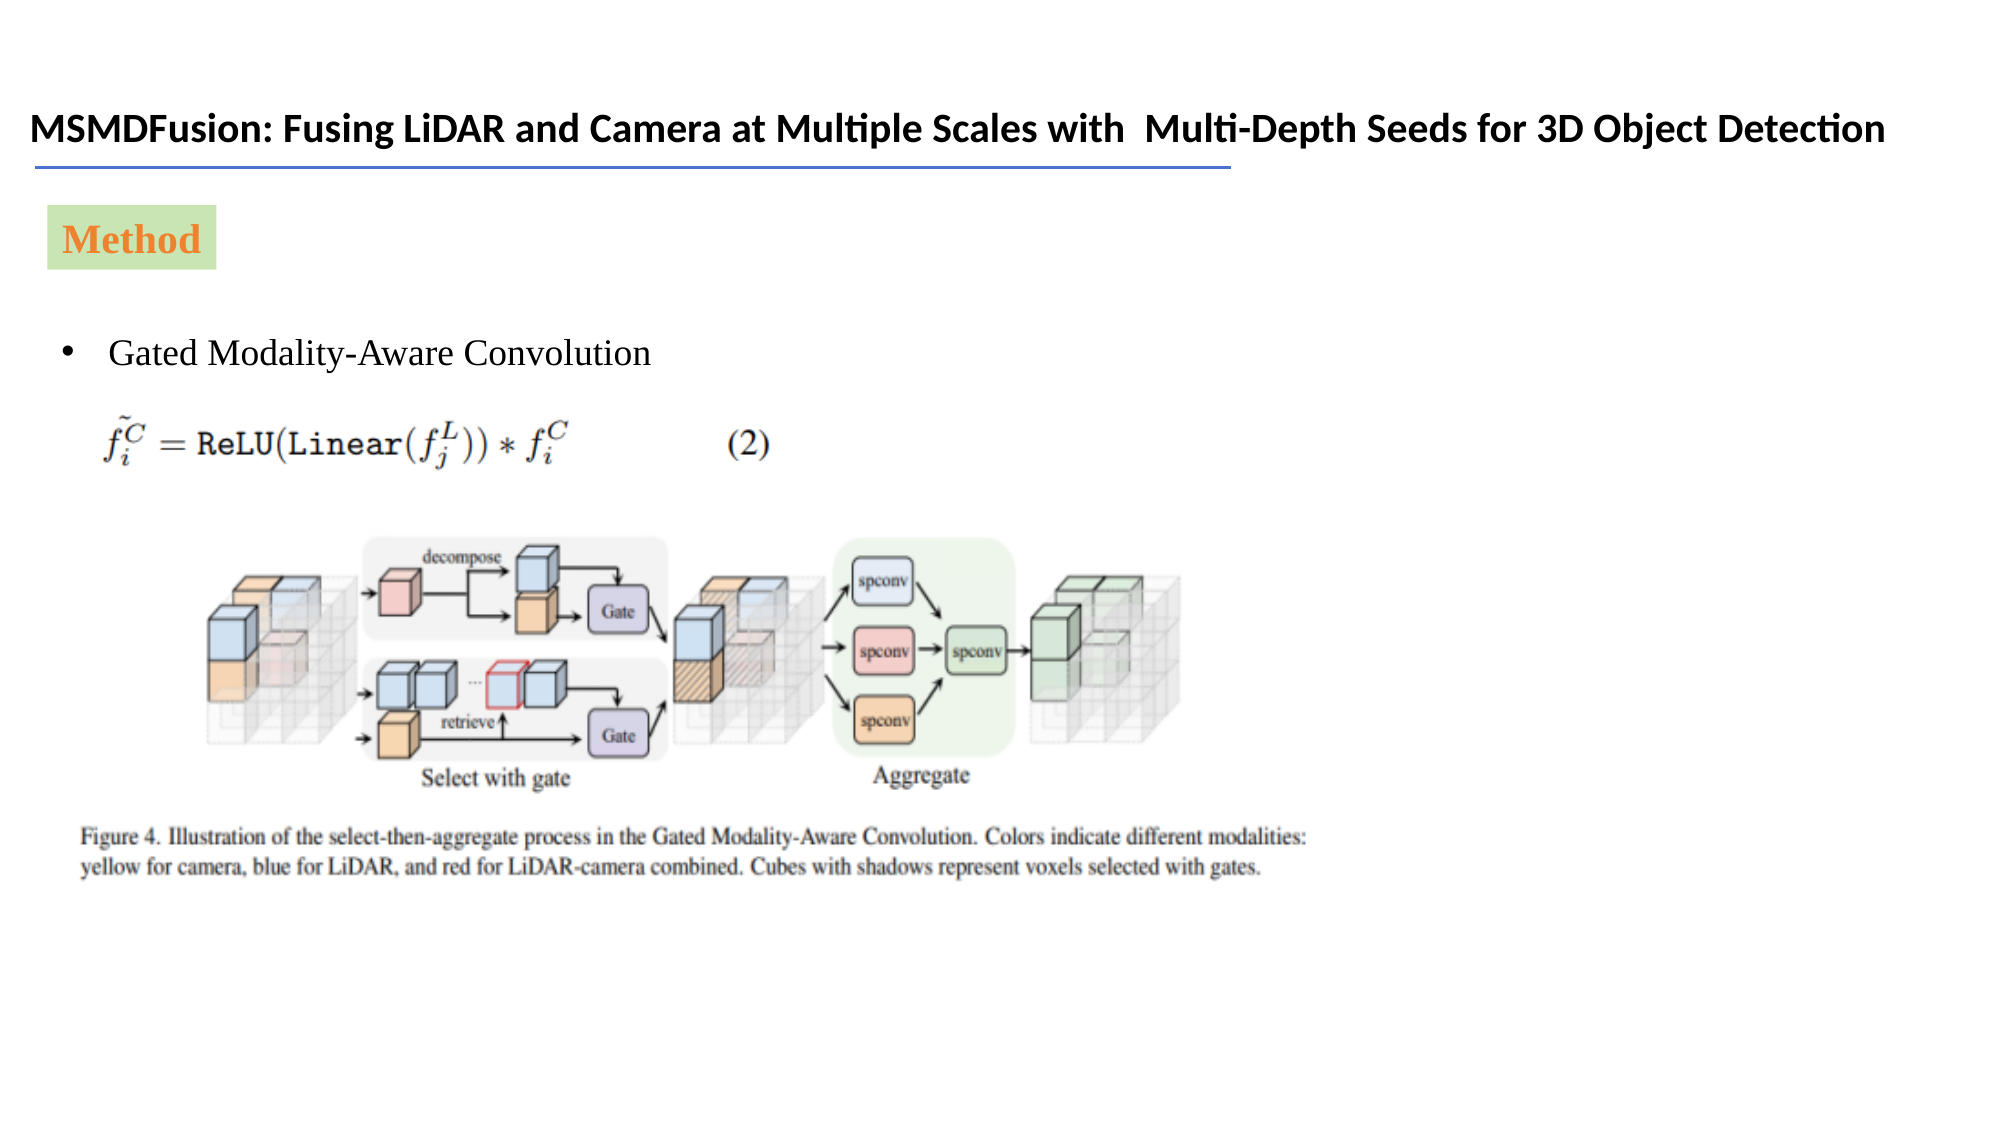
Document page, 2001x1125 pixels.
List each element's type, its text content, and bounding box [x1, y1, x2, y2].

text_box MSMDFusion: Fusing LiDAR and Camera at Multiple Scales with Multi-Depth Seeds for 3D Object Detection [14, 93, 1986, 158]
text_box Method [46, 204, 218, 271]
picture [42, 380, 1356, 914]
text_box Gated Modality-Aware Convolution [46, 320, 1235, 381]
